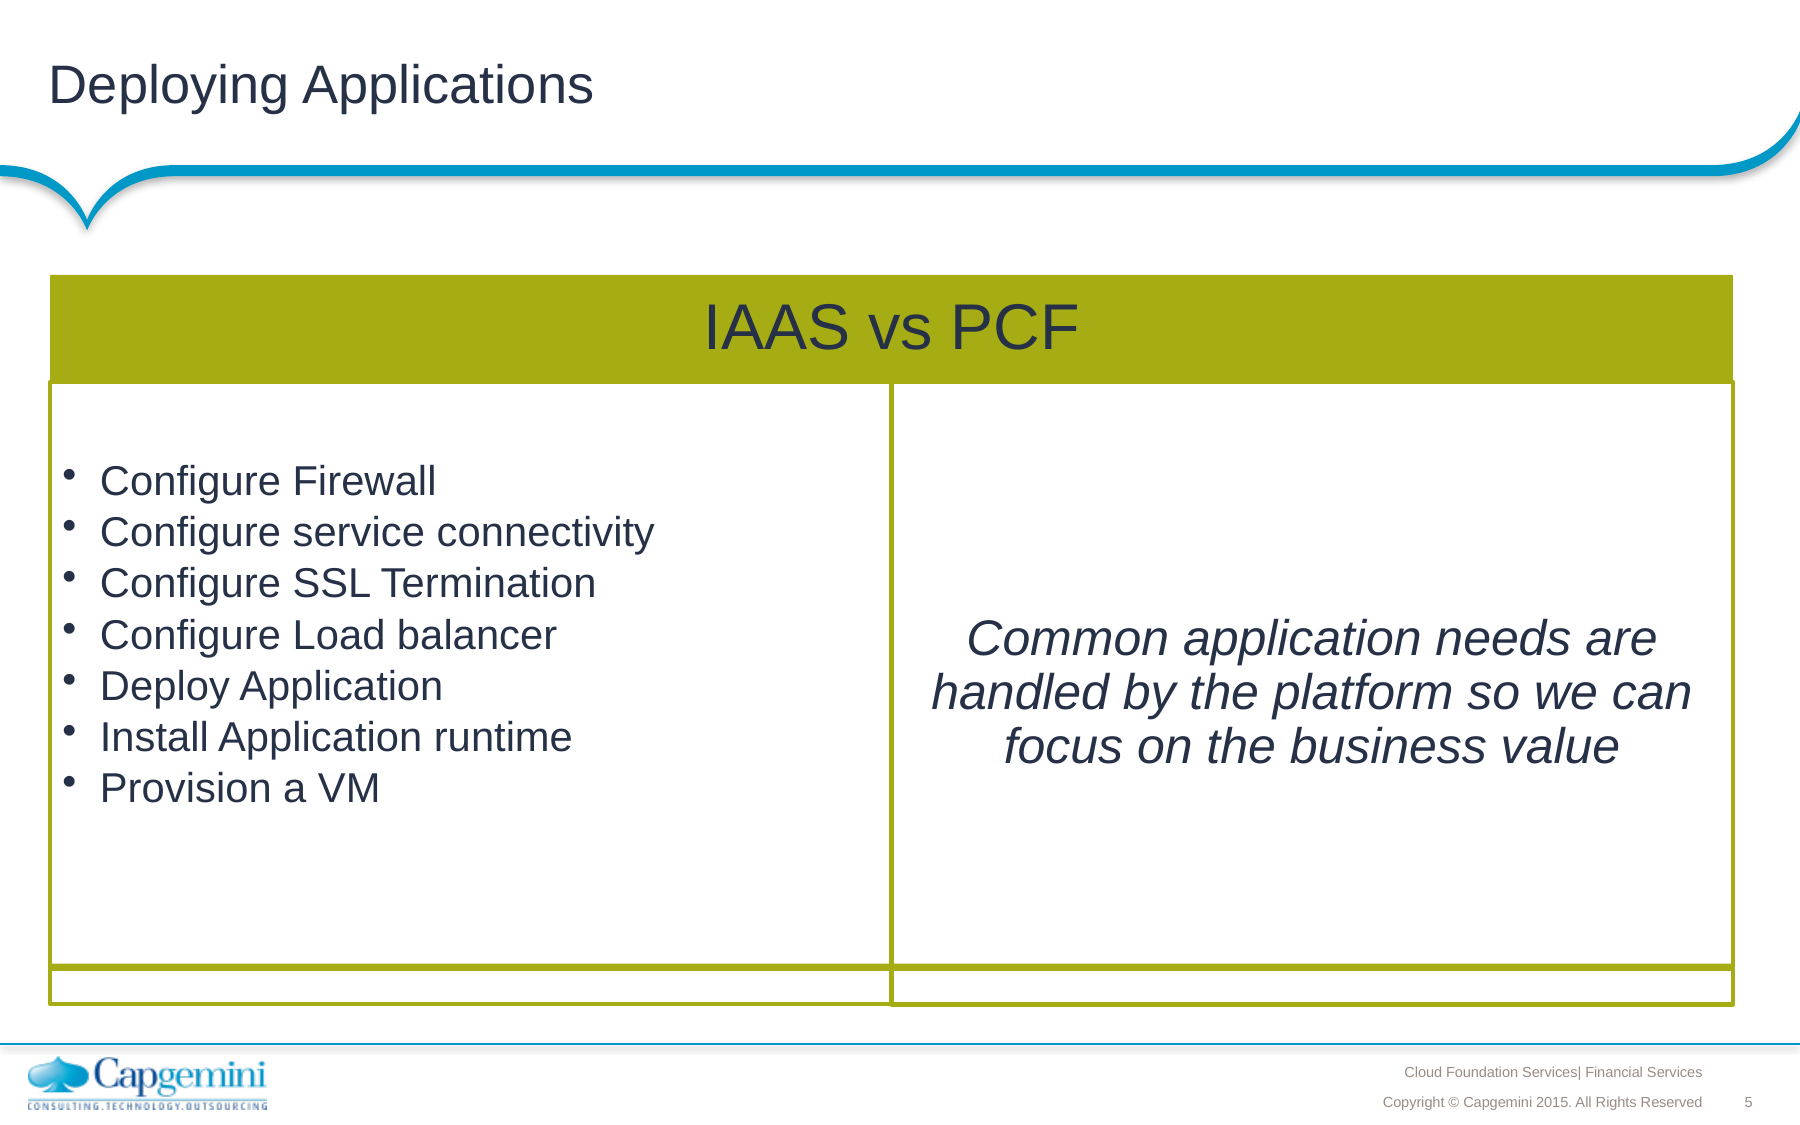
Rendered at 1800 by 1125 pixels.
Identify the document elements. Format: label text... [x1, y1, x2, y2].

picture [28, 1056, 267, 1110]
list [49, 247, 1734, 1032]
title Deploying Applications [0, 0, 1800, 165]
